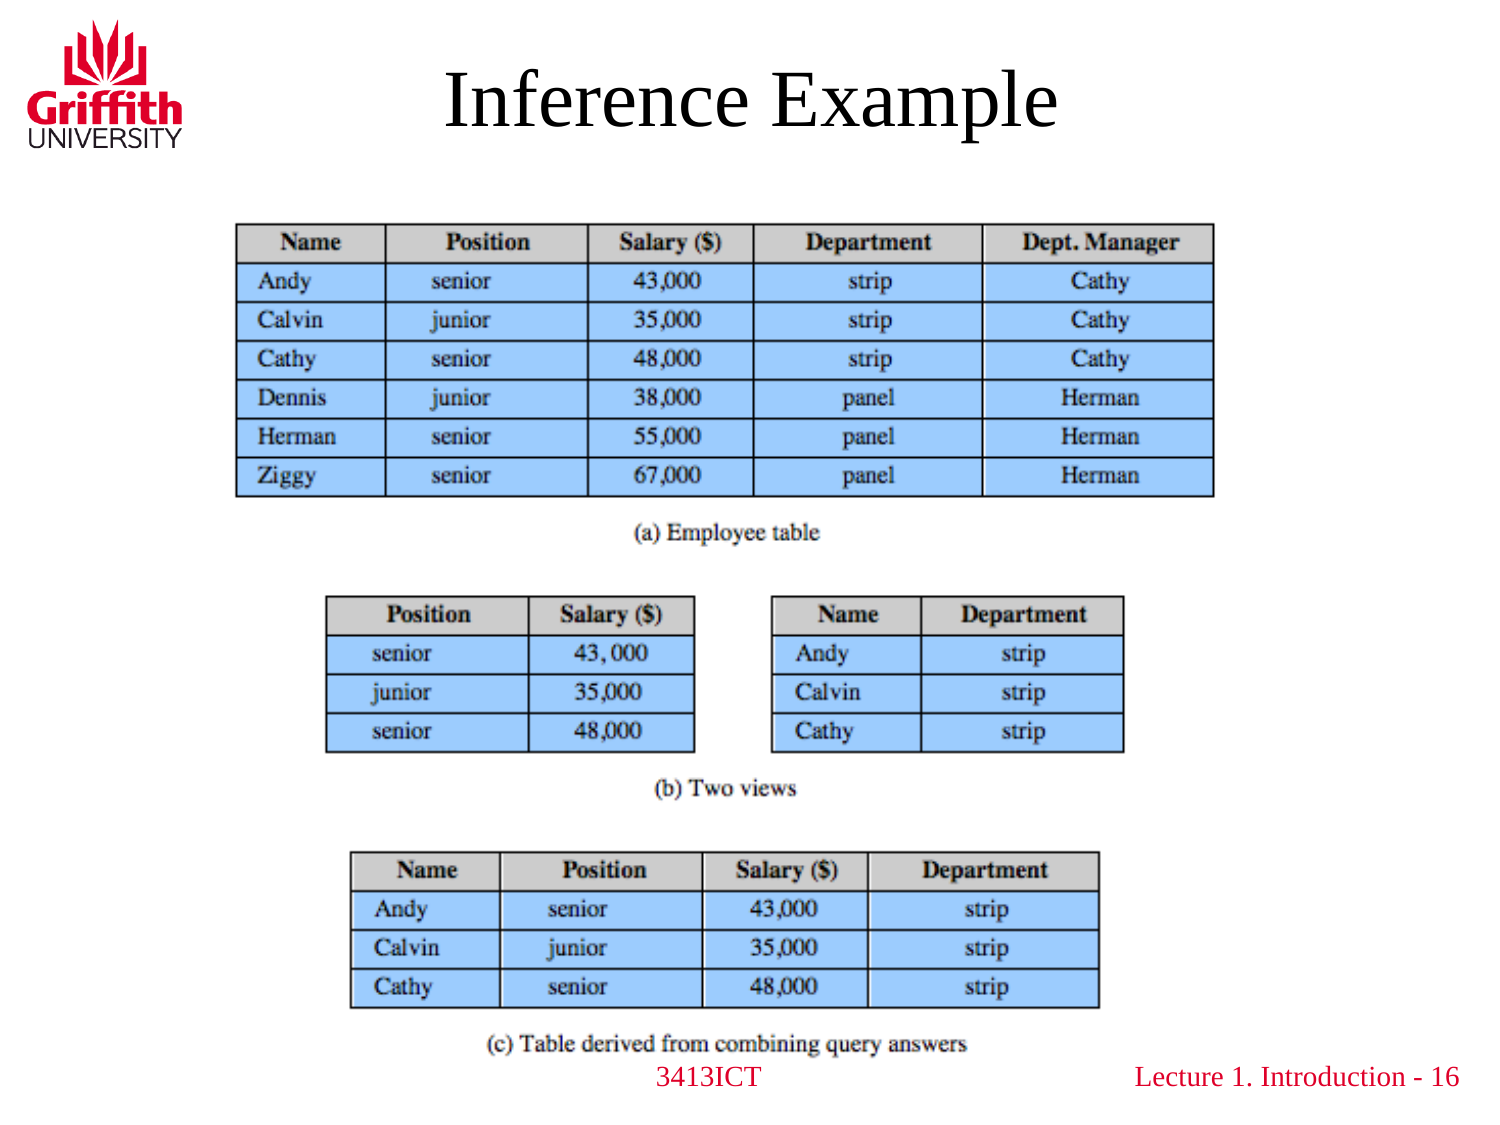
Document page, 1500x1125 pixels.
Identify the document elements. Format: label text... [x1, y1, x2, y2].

title Inference Example [76, 0, 1428, 188]
picture [158, 197, 1294, 1064]
footer 3413ICT [419, 1072, 999, 1101]
slide_number 16 [1092, 1049, 1476, 1101]
picture [23, 15, 76, 151]
